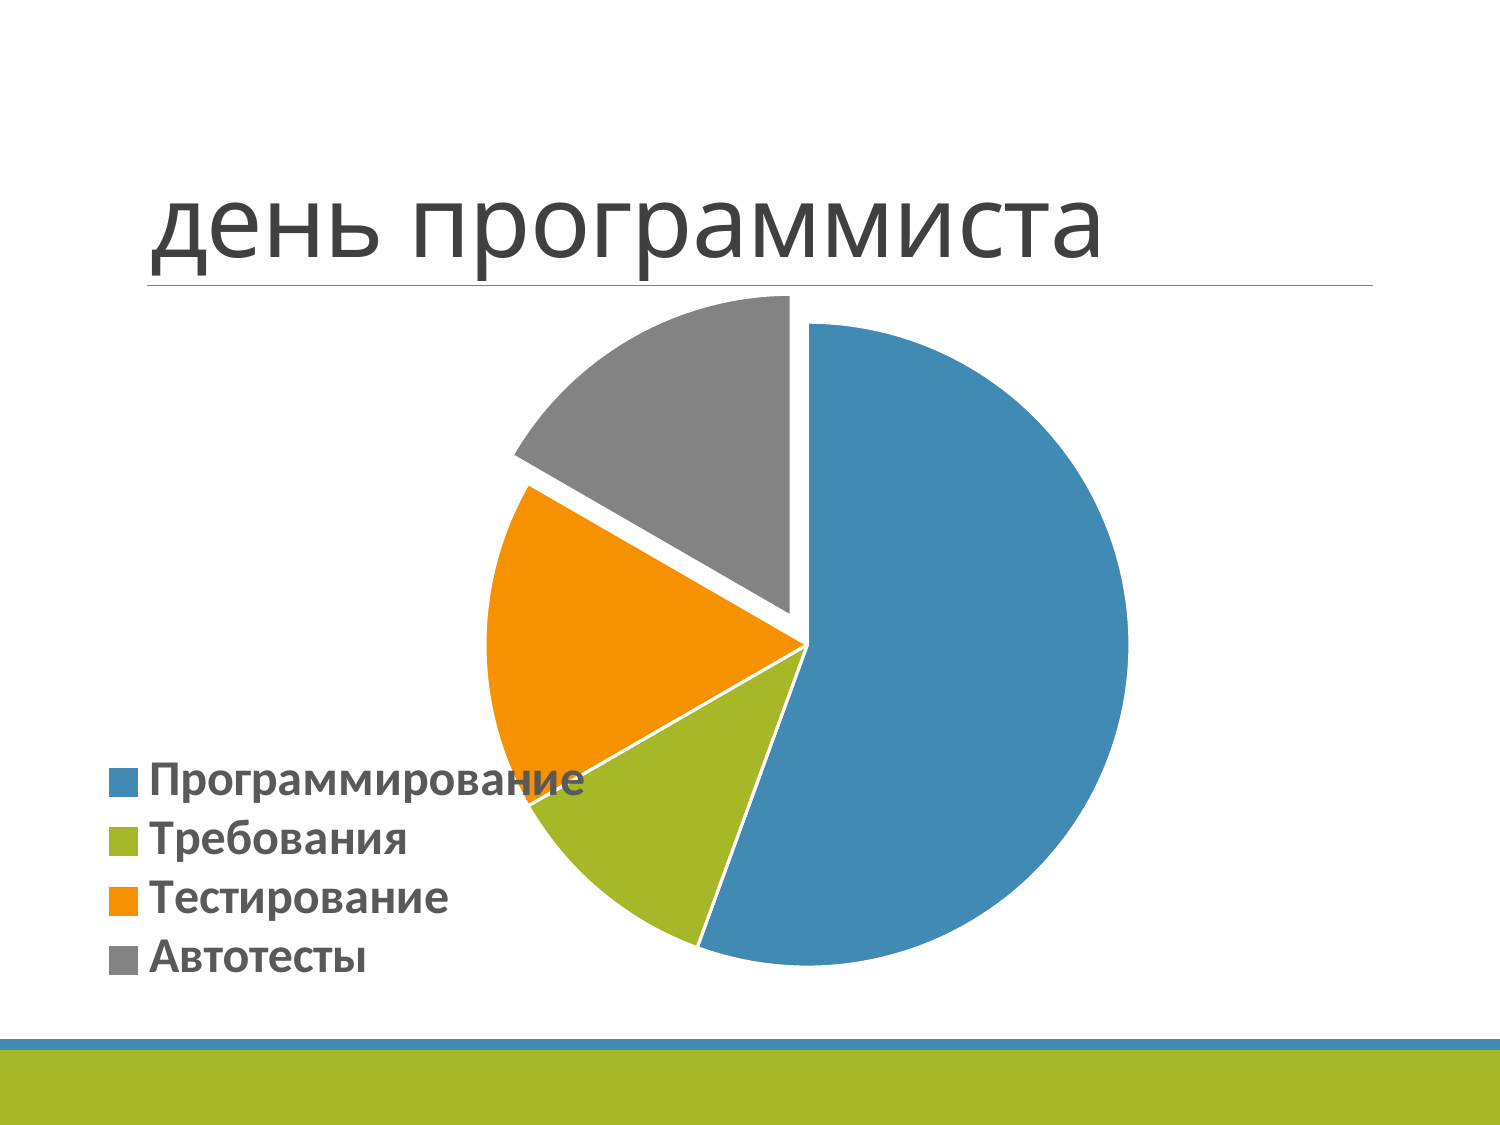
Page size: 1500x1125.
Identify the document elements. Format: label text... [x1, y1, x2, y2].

title день программиста​ [135, 47, 1373, 252]
chart [92, 254, 1447, 1007]
